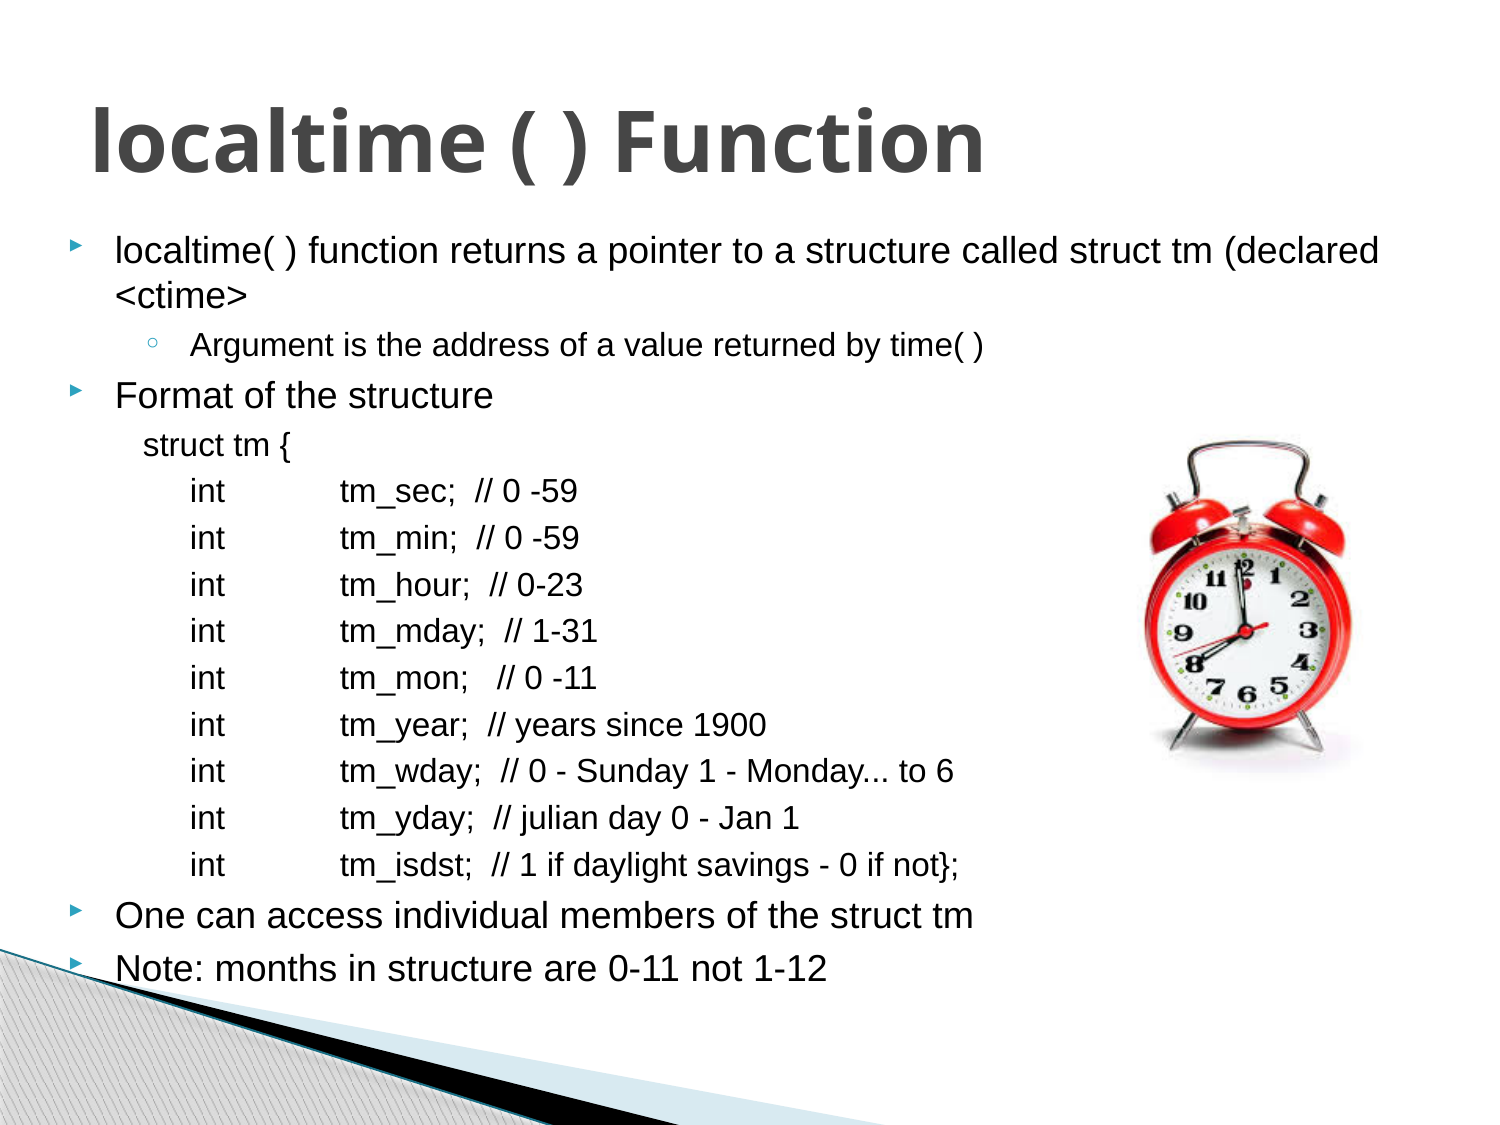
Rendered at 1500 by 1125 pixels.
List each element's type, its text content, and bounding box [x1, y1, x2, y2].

picture [1062, 422, 1401, 787]
title localtime ( ) Function [75, 45, 1425, 218]
list localtime( ) function returns a pointer to a structure called struct tm (declared <ctime> Argument is the address of a value returned by time( ) Format of the structure struct tm { int tm_sec; // 0 -59 int tm_min; // 0 -59 int tm_hour; // 0-23 int tm_mday; // 1-31 int tm_mon; // 0 -11 int tm_year; // years since 1900 int tm_wday; // 0 - Sunday 1 - Monday... to 6 int tm_yday; // julian day 0 - Jan 1 int tm_isdst; // 1 if daylight savings - 0 if not}; One can access individual members of the struct tm Note: months in structure are 0-11 not 1-12 [53, 218, 1454, 928]
